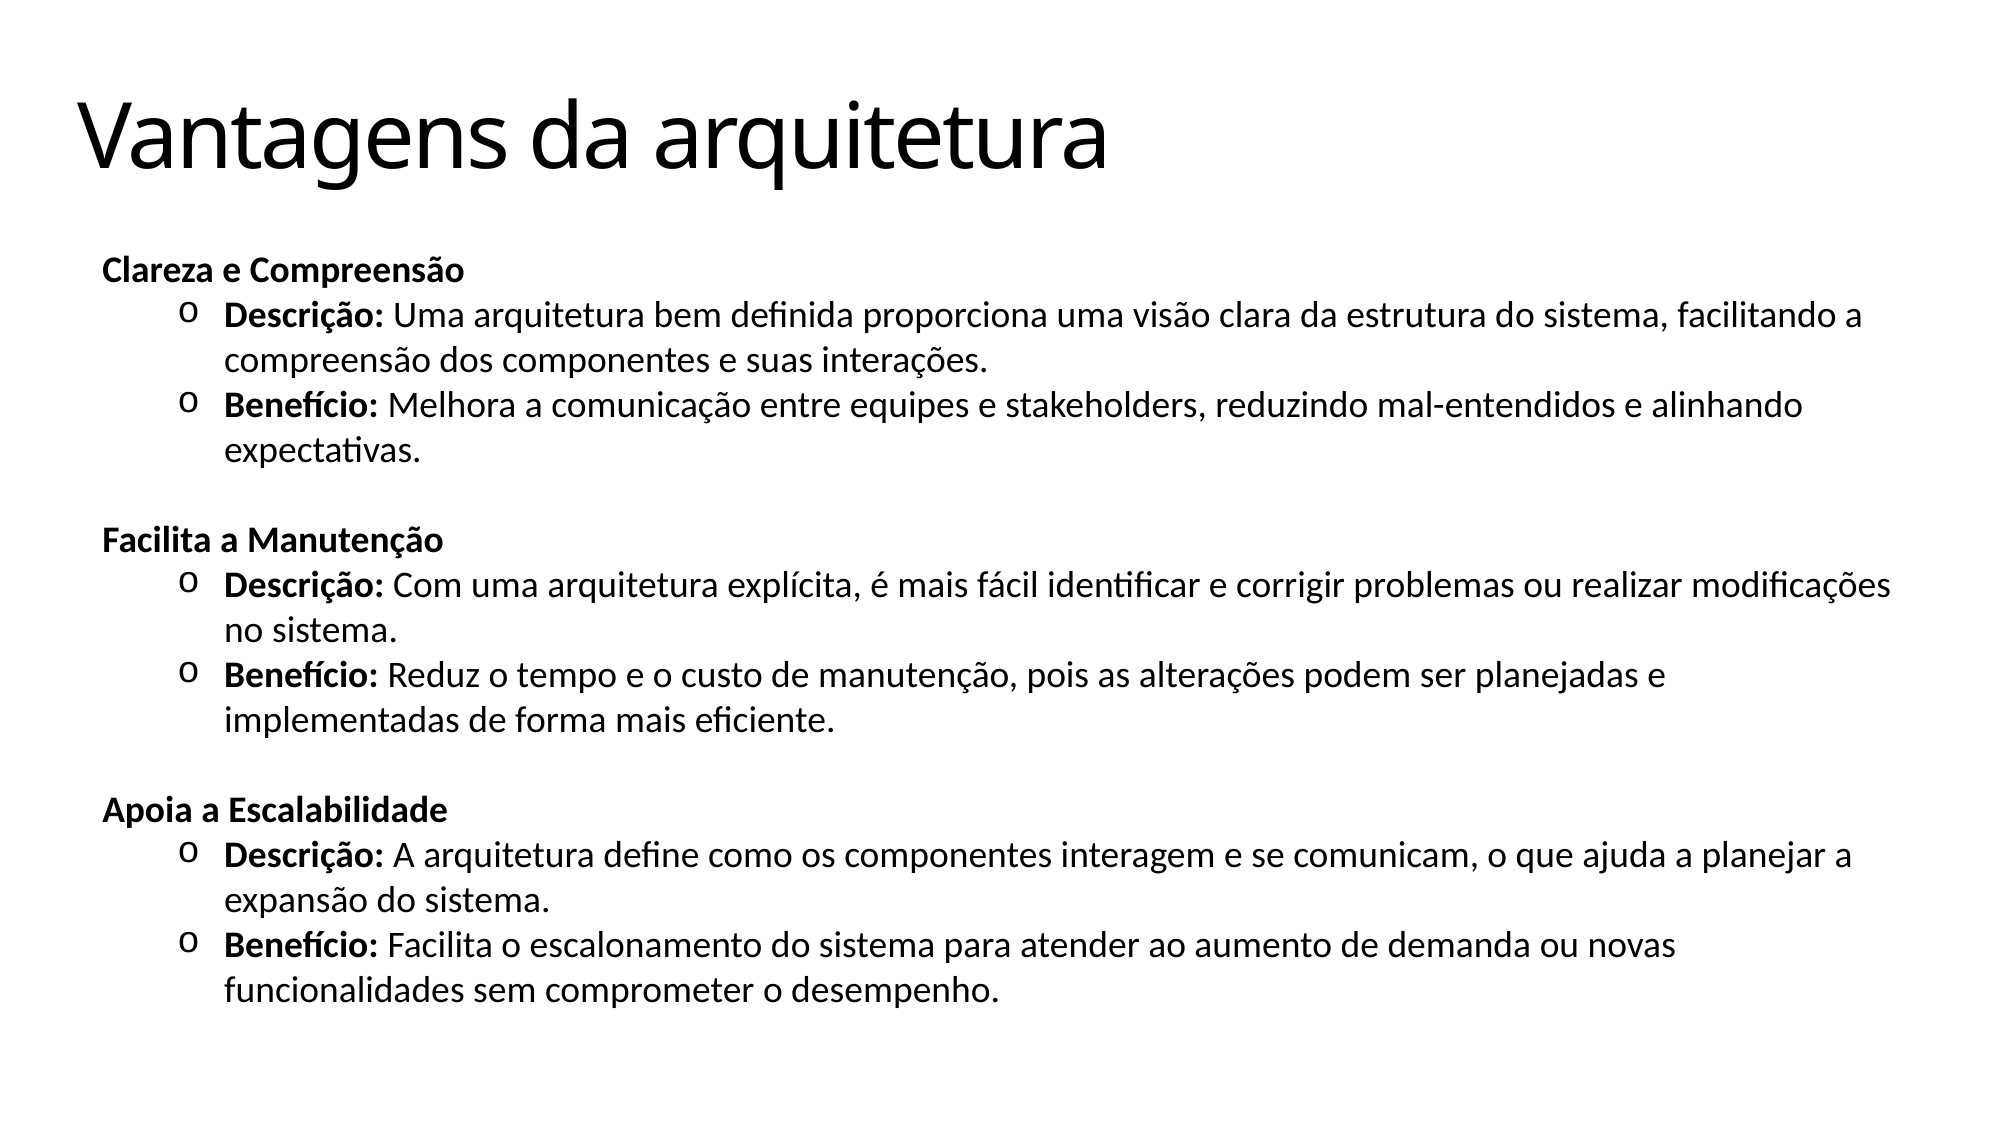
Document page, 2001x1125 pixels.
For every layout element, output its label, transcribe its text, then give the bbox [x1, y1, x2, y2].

title Vantagens da arquitetura [75, 75, 1500, 266]
text_box Clareza e Compreensão Descrição: Uma arquitetura bem definida proporciona uma visão clara da estrutura do sistema, facilitando a compreensão dos componentes e suas interações. Benefício: Melhora a comunicação entre equipes e stakeholders, reduzindo mal-entendidos e alinhando expectativas. Facilita a Manutenção Descrição: Com uma arquitetura explícita, é mais fácil identificar e corrigir problemas ou realizar modificações no sistema. Benefício: Reduz o tempo e o custo de manutenção, pois as alterações podem ser planejadas e implementadas de forma mais eficiente. Apoia a Escalabilidade Descrição: A arquitetura define como os componentes interagem e se comunicam, o que ajuda a planejar a expansão do sistema. Benefício: Facilita o escalonamento do sistema para atender ao aumento de demanda ou novas funcionalidades sem comprometer o desempenho. [87, 237, 1913, 1018]
